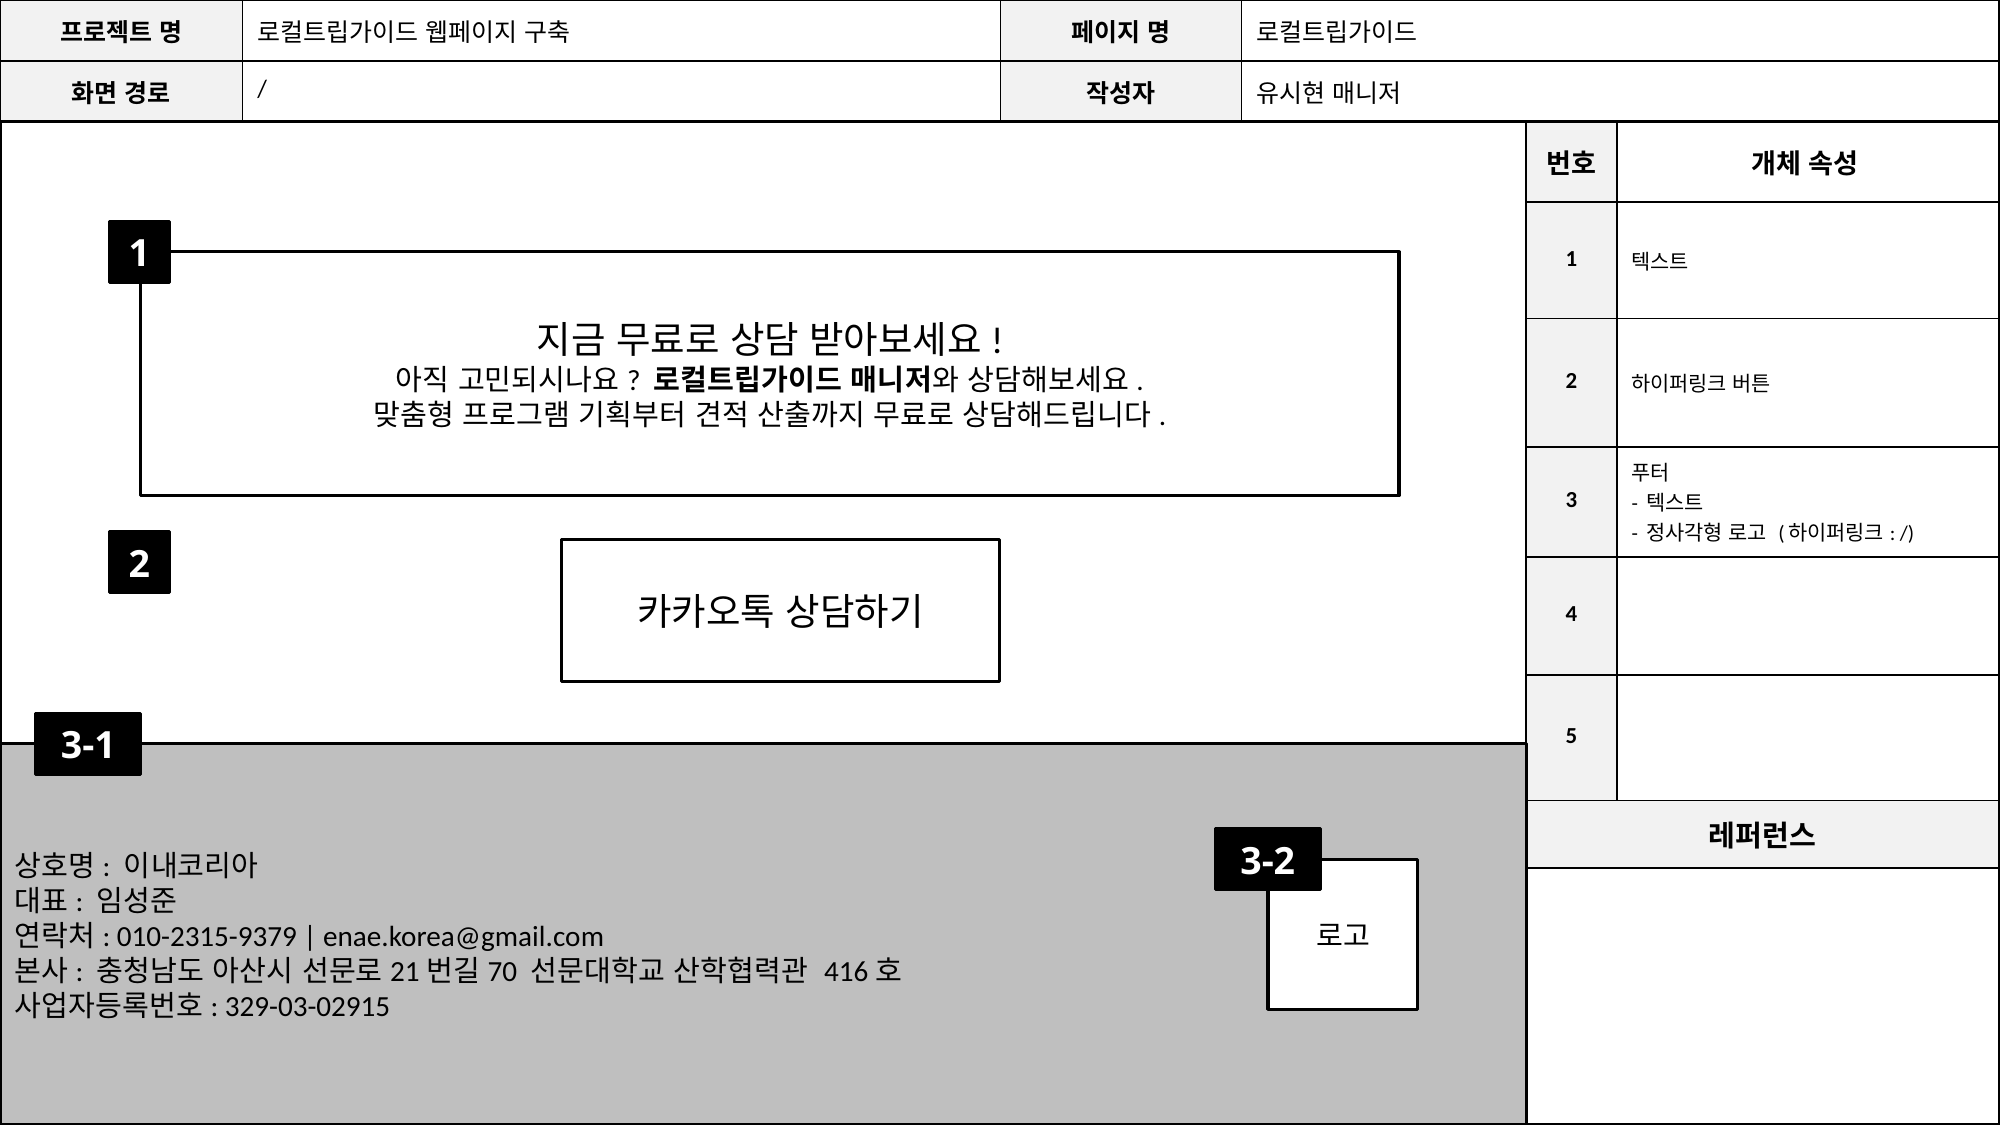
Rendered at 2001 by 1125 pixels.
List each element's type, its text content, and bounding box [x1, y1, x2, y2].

table_cell 푸터 - 텍스트 - 정사각형 로고 (하이퍼링크: /) [1618, 448, 1998, 556]
text_box 1 [108, 220, 171, 284]
table_cell 하이퍼링크 버튼 [1618, 319, 1998, 446]
text_box [0, 120, 1525, 742]
table_cell / [243, 62, 1000, 120]
text_box 상호명: 이내코리아 대표: 임성준 연락처: 010-2315-9379 | enae.korea@gmail.com 본사: 충청남도 아산시 선문로21번길70 선문대학교 산학협력관 416호 사업자등록번호: 329-03-02915 [0, 742, 1528, 1125]
table_header 페이지 명 [1001, 1, 1241, 60]
table_cell 유시현 매니저 [1242, 62, 1998, 120]
table_cell 작성자 [1001, 62, 1241, 120]
text_box 3-2 [1214, 827, 1322, 891]
table_cell 4 [1527, 558, 1616, 674]
table_header 로컬트립가이드 웹페이지 구축 [243, 1, 1000, 60]
table_header 프로젝트 명 [1, 1, 242, 60]
table_header 번호 [1527, 123, 1616, 201]
text_box 로고 [1266, 858, 1419, 1011]
text_box 카카오톡 상담하기 [560, 538, 1001, 683]
text_box 2 [108, 530, 171, 594]
table_cell 5 [1527, 676, 1616, 800]
table_cell 레퍼런스 [1528, 801, 1998, 867]
table_cell [1618, 558, 1998, 674]
table_cell 화면 경로 [1, 62, 242, 120]
table_cell [1528, 869, 1998, 1123]
text_box 지금 무료로 상담 받아보세요! 아직 고민되시나요? 로컬트립가이드 매니저와 상담해보세요. 맞춤형 프로그램 기획부터 견적 산출까지 무료로 상담해드립니다. [139, 250, 1401, 497]
table_cell 2 [1527, 319, 1616, 446]
table_cell [1618, 676, 1998, 800]
table_header 개체 속성 [1618, 123, 1998, 201]
table_cell 1 [1527, 203, 1616, 318]
table_cell 텍스트 [1618, 203, 1998, 318]
text_box 3-1 [34, 712, 142, 776]
table_cell 3 [1527, 448, 1616, 556]
table_header 로컬트립가이드 [1242, 1, 1998, 60]
